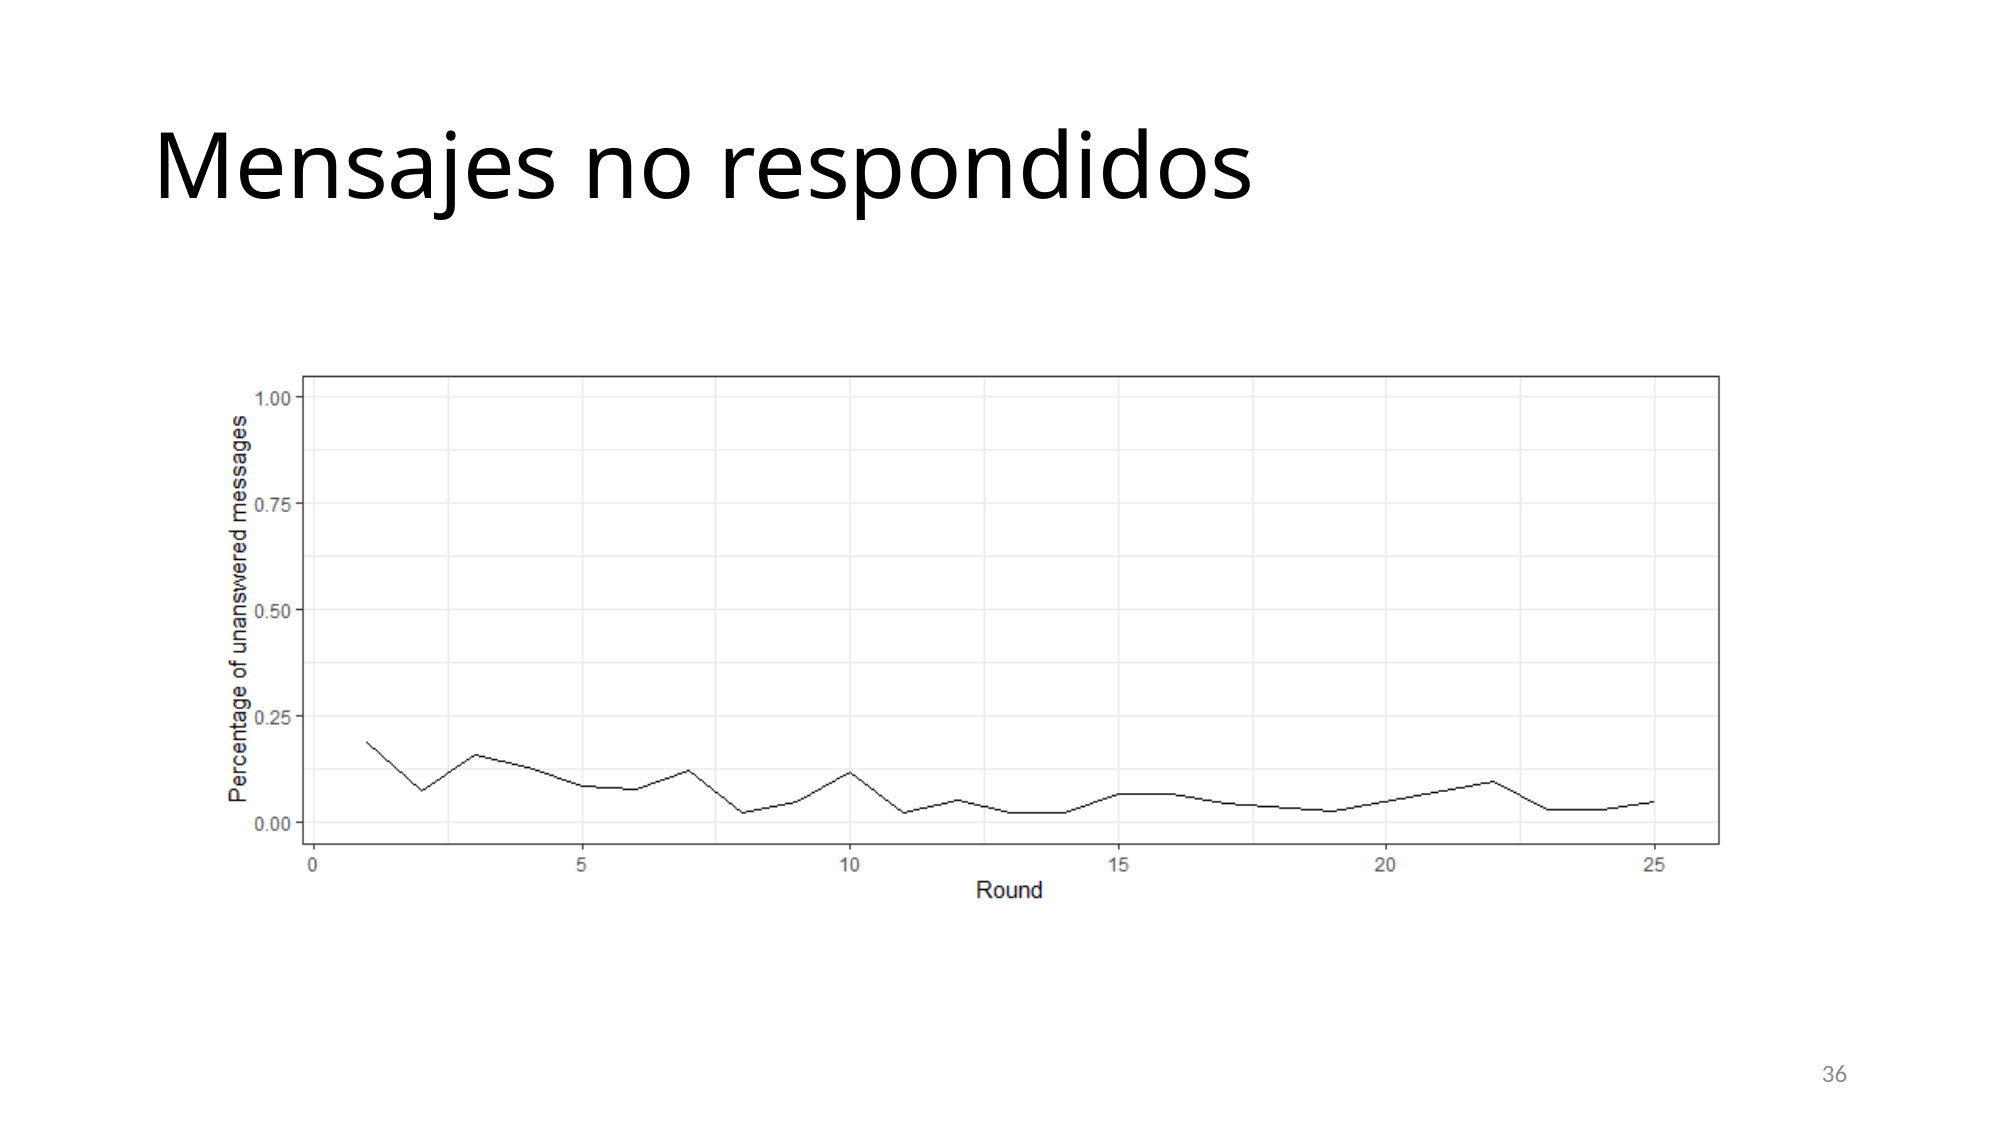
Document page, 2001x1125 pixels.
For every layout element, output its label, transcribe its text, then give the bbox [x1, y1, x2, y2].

picture [215, 365, 1731, 914]
slide_number 36 [1412, 1042, 1863, 1103]
title Mensajes no respondidos [137, 59, 1863, 278]
